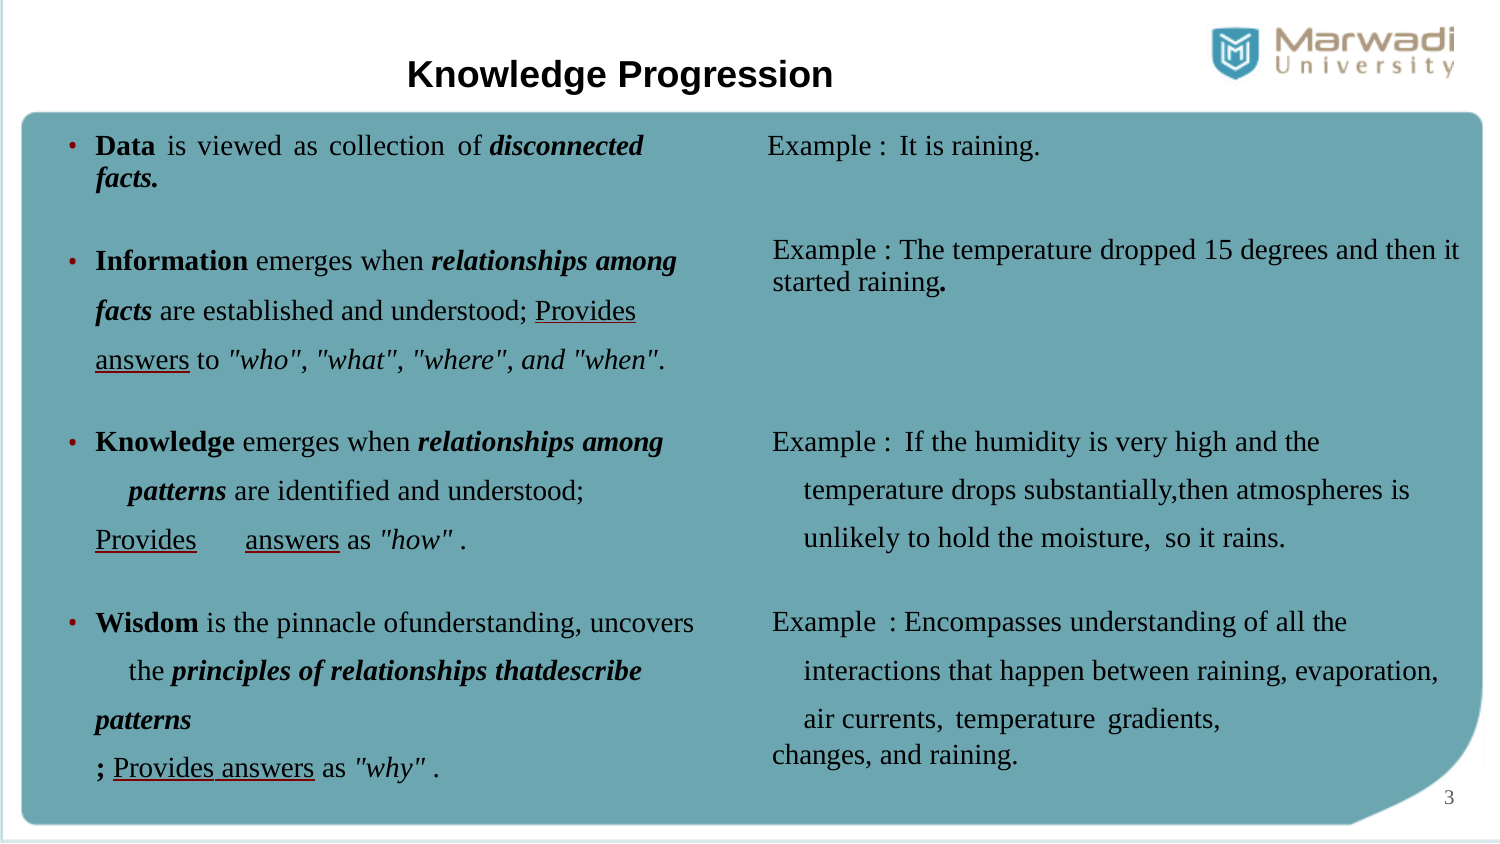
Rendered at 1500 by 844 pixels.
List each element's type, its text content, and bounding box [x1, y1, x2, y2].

table_cell Example : Encompasses understanding of all the interactions that happen between raining, evaporation, air currents, temperature gradients, changes, and raining. [746, 580, 1473, 799]
table_header Example : It is raining. [746, 134, 1473, 222]
slide_number 3 [1437, 784, 1474, 844]
table_cell Information emerges when relationships among facts are established and understood; Provides answers to "who", "what", "where", and "when". [62, 222, 746, 399]
table_cell Example : The temperature dropped 15 degrees and then it started raining. [746, 222, 1473, 399]
table_cell Example : If the humidity is very high and the temperature drops substantially,then atmospheres is unlikely to hold the moisture, so it rains. [746, 399, 1473, 580]
picture [0, 0, 1500, 843]
table_header Data is viewed as collection of disconnected facts. [62, 134, 746, 222]
table_cell Knowledge emerges when relationships among patterns are identified and understood; Provides answers as "how" . [62, 399, 746, 580]
text_box Knowledge Progression [404, 47, 839, 95]
table_cell Wisdom is the pinnacle ofunderstanding, uncovers the principles of relationships thatdescribe patterns ; Provides answers as "why" . [62, 580, 746, 799]
